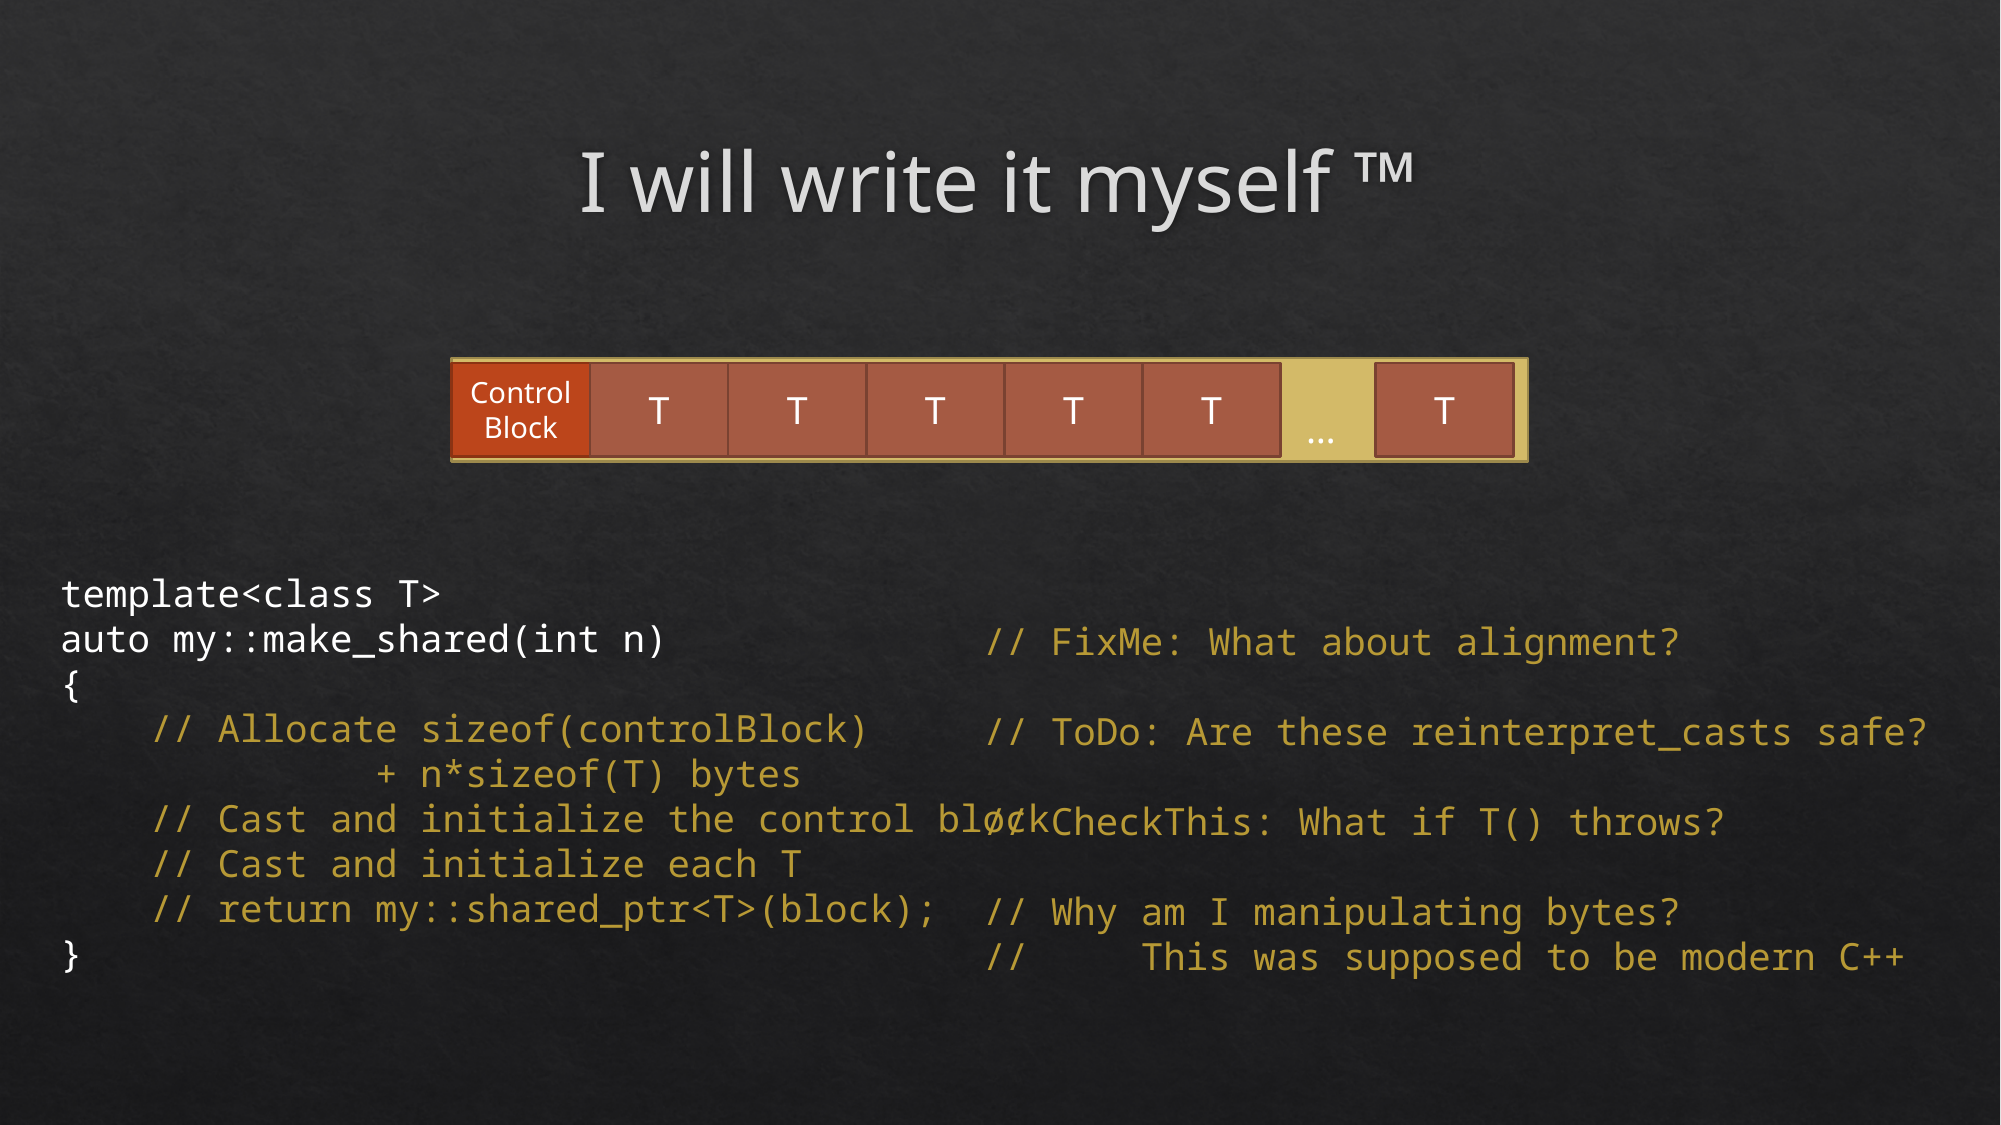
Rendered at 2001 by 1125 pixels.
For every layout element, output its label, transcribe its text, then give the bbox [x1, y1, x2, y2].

text_box // FixMe: What about alignment? // ToDo: Are these reinterpret_casts safe? // CheckThis: What if T() throws? // Why am I manipulating bytes? // This was supposed to be modern C++ [968, 610, 1943, 986]
text_box T [1374, 362, 1515, 458]
text_box … [1291, 398, 1412, 459]
text_box [450, 357, 1529, 463]
text_box T [727, 362, 865, 458]
text_box Control Block [450, 362, 589, 458]
text_box template<class T> auto my::make_shared(int n) { // Allocate sizeof(controlBlock) + n*sizeof(T) bytes // Cast and initialize the control block // Cast and initialize each T // return my::shared_ptr<T>(block); } [45, 562, 1106, 983]
text_box T [1141, 362, 1282, 458]
text_box T [865, 362, 1003, 458]
text_box T [589, 362, 727, 458]
text_box T [1003, 362, 1141, 458]
title I will write it myself ™ [149, 99, 1849, 260]
